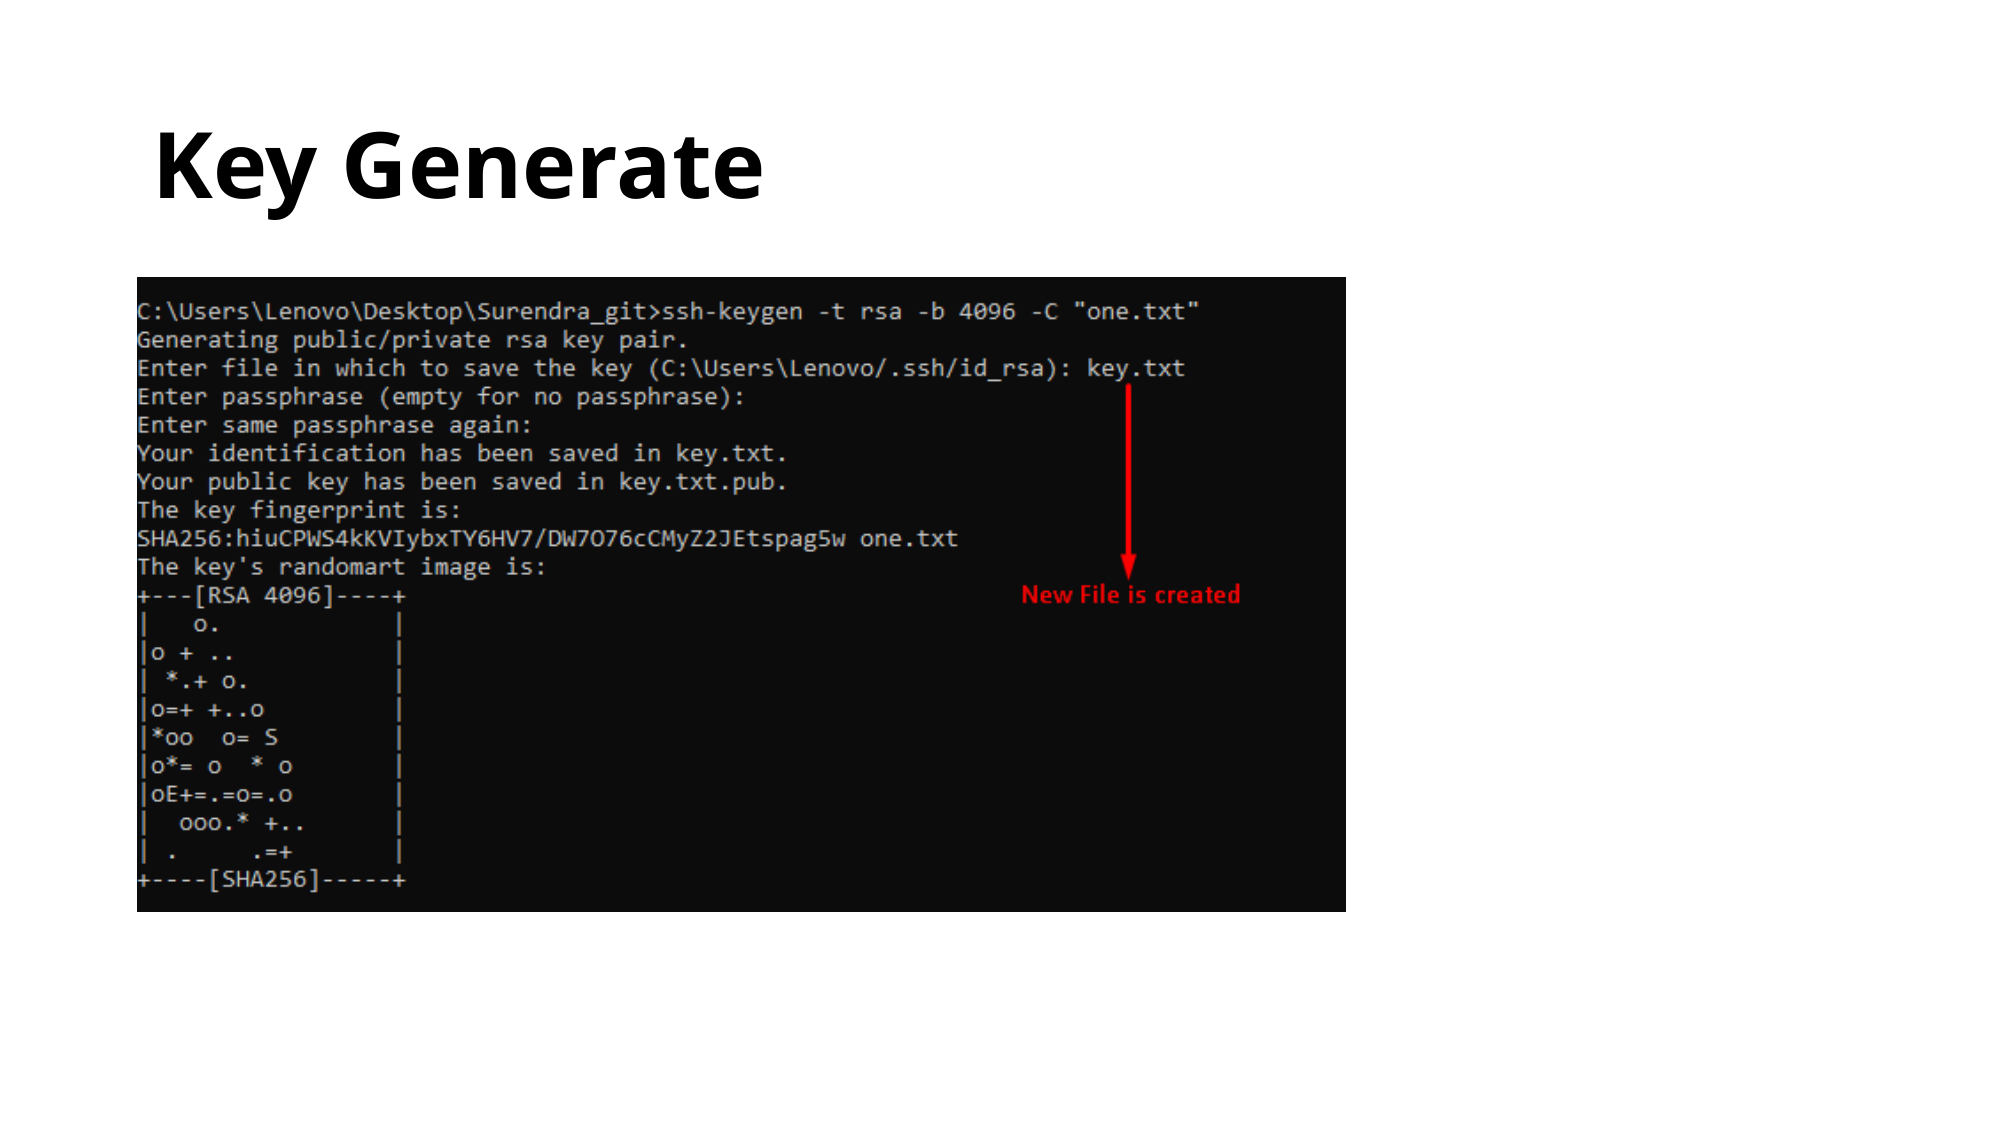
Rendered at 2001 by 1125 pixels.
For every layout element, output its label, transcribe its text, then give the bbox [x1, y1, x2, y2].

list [137, 277, 1347, 912]
title Key Generate [137, 59, 1863, 278]
